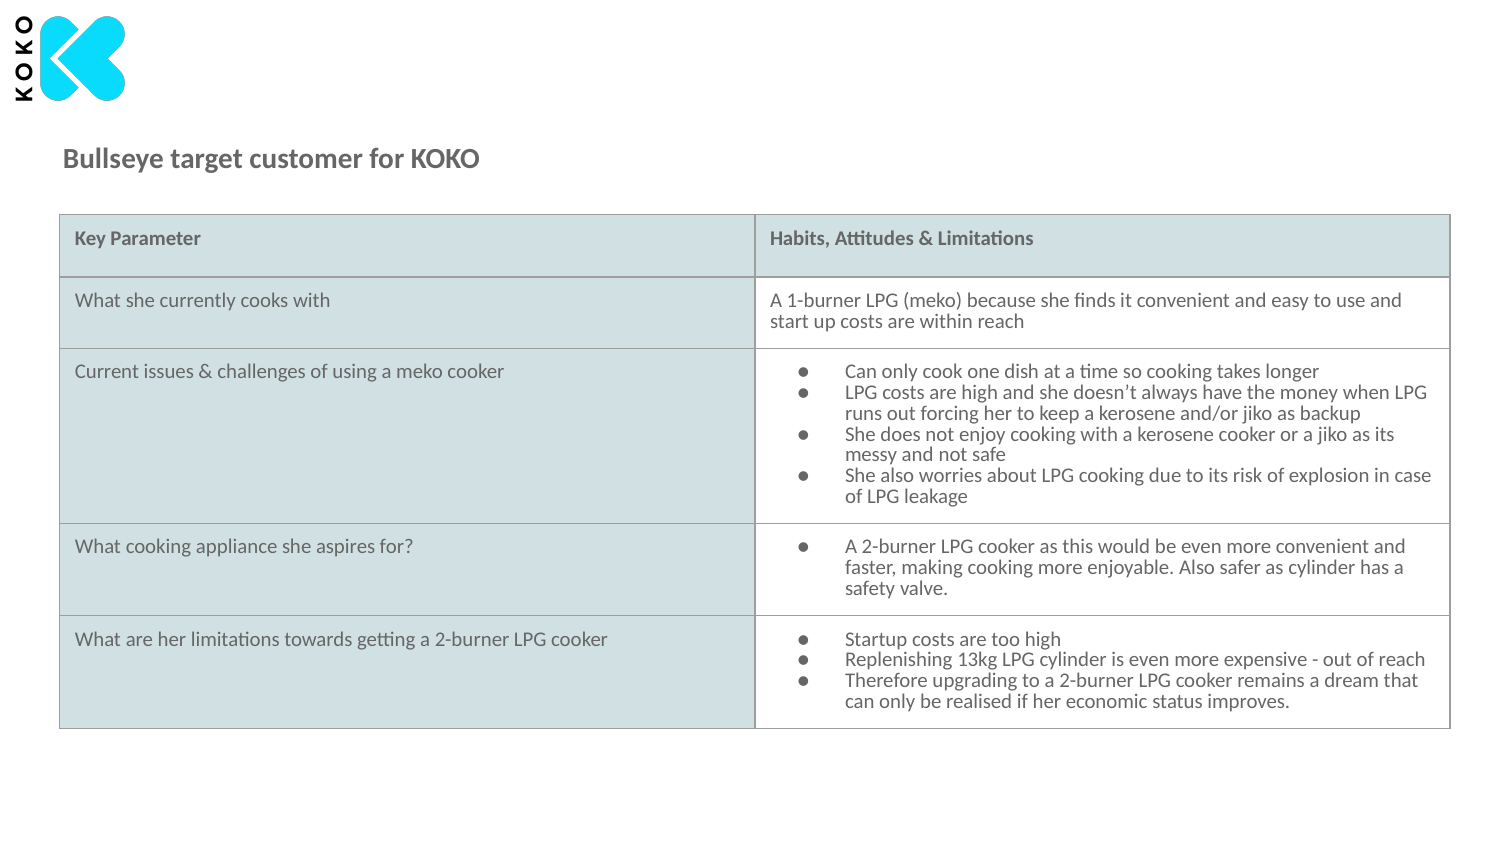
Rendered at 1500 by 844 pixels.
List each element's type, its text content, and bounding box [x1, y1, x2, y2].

table_cell Can only cook one dish at a time so cooking takes longer LPG costs are high and she doesn’t always have the money when LPG runs out forcing her to keep a kerosene and/or jiko as backup She does not enjoy cooking with a kerosene cooker or a jiko as its messy and not safe She also worries about LPG cooking due to its risk of explosion in case of LPG leakage [756, 349, 1449, 523]
table_cell Startup costs are too high Replenishing 13kg LPG cylinder is even more expensive - out of reach Therefore upgrading to a 2-burner LPG cooker remains a dream that can only be realised if her economic status improves. [756, 616, 1449, 728]
picture [0, 4, 151, 113]
table_header Habits, Attitudes & Limitations [756, 215, 1449, 276]
table_cell A 1-burner LPG (meko) because she finds it convenient and easy to use and start up costs are within reach [756, 278, 1449, 348]
text_box Bullseye target customer for KOKO [59, 135, 1225, 179]
table_cell Current issues & challenges of using a meko cooker [60, 349, 754, 523]
table_cell A 2-burner LPG cooker as this would be even more convenient and faster, making cooking more enjoyable. Also safer as cylinder has a safety valve. [756, 524, 1449, 615]
table_cell What she currently cooks with [60, 278, 754, 348]
table_cell What cooking appliance she aspires for? [60, 524, 754, 615]
table_cell What are her limitations towards getting a 2-burner LPG cooker [60, 616, 754, 728]
table_header Key Parameter [60, 215, 754, 276]
